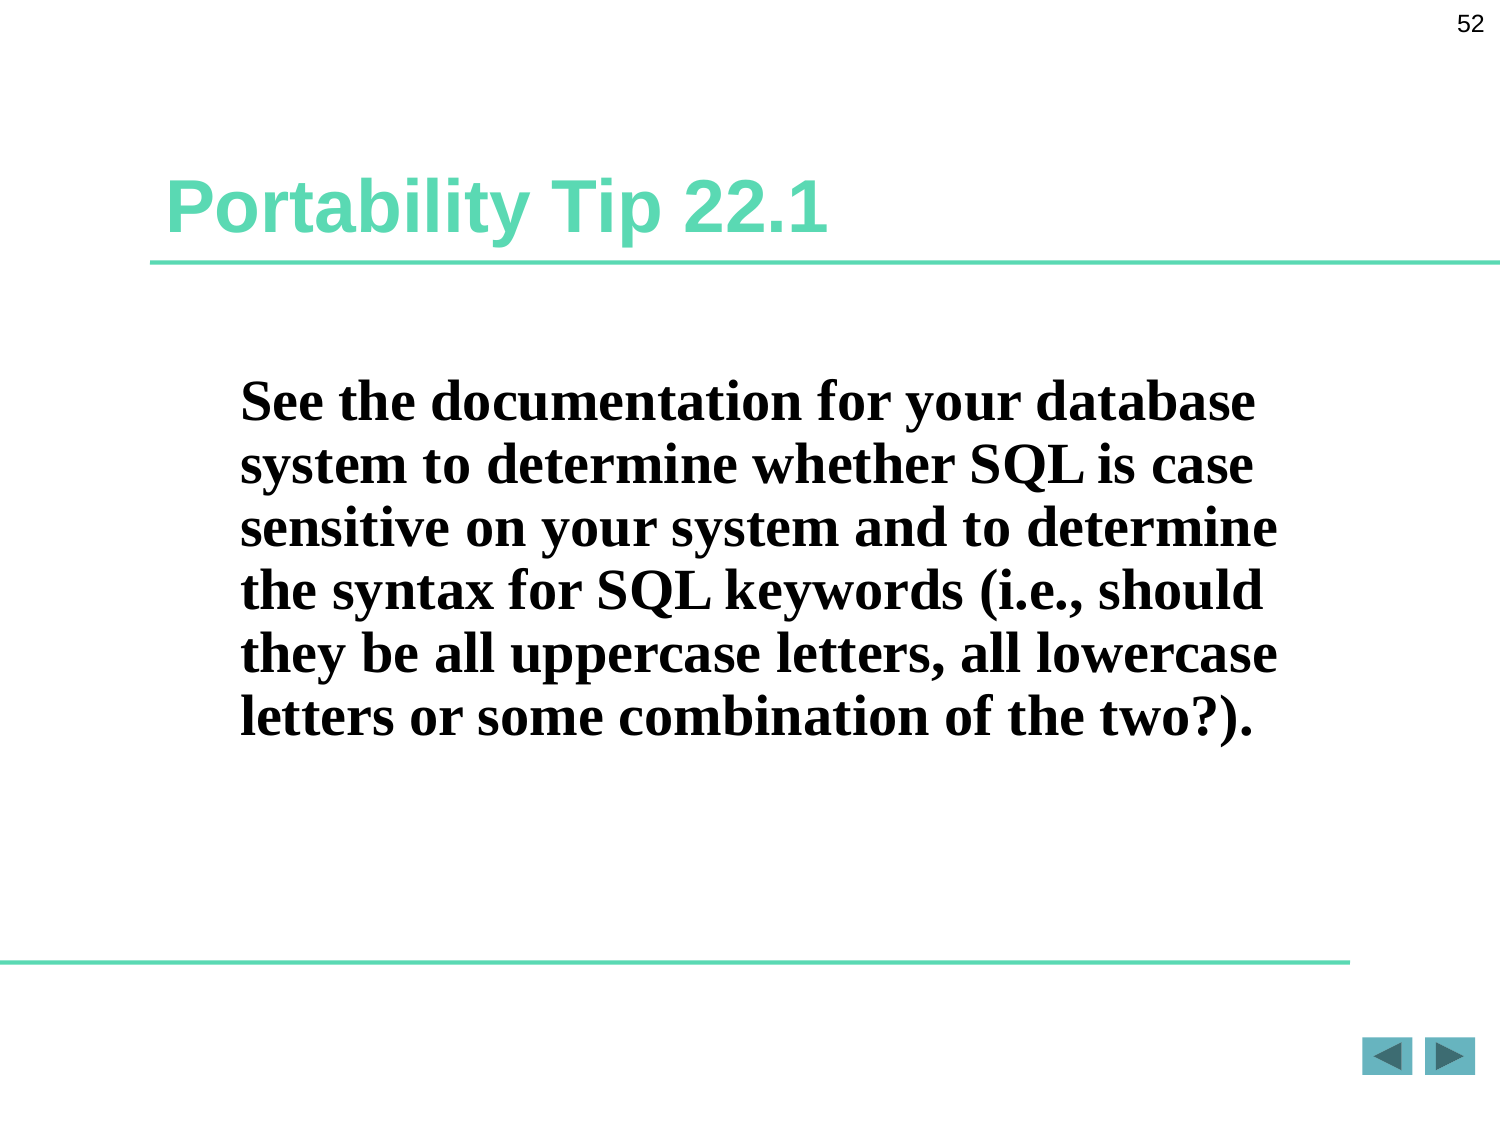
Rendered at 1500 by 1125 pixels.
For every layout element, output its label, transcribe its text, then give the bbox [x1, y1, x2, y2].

slide_number 52 [1149, 0, 1500, 79]
list See the documentation for your database system to determine whether SQL is case sensitive on your system and to determine the syntax for SQL keywords (i.e., should they be all uppercase letters, all lowercase letters or some combination of the two?). [225, 341, 1330, 778]
title Portability Tip 22.1 [150, 112, 1425, 300]
